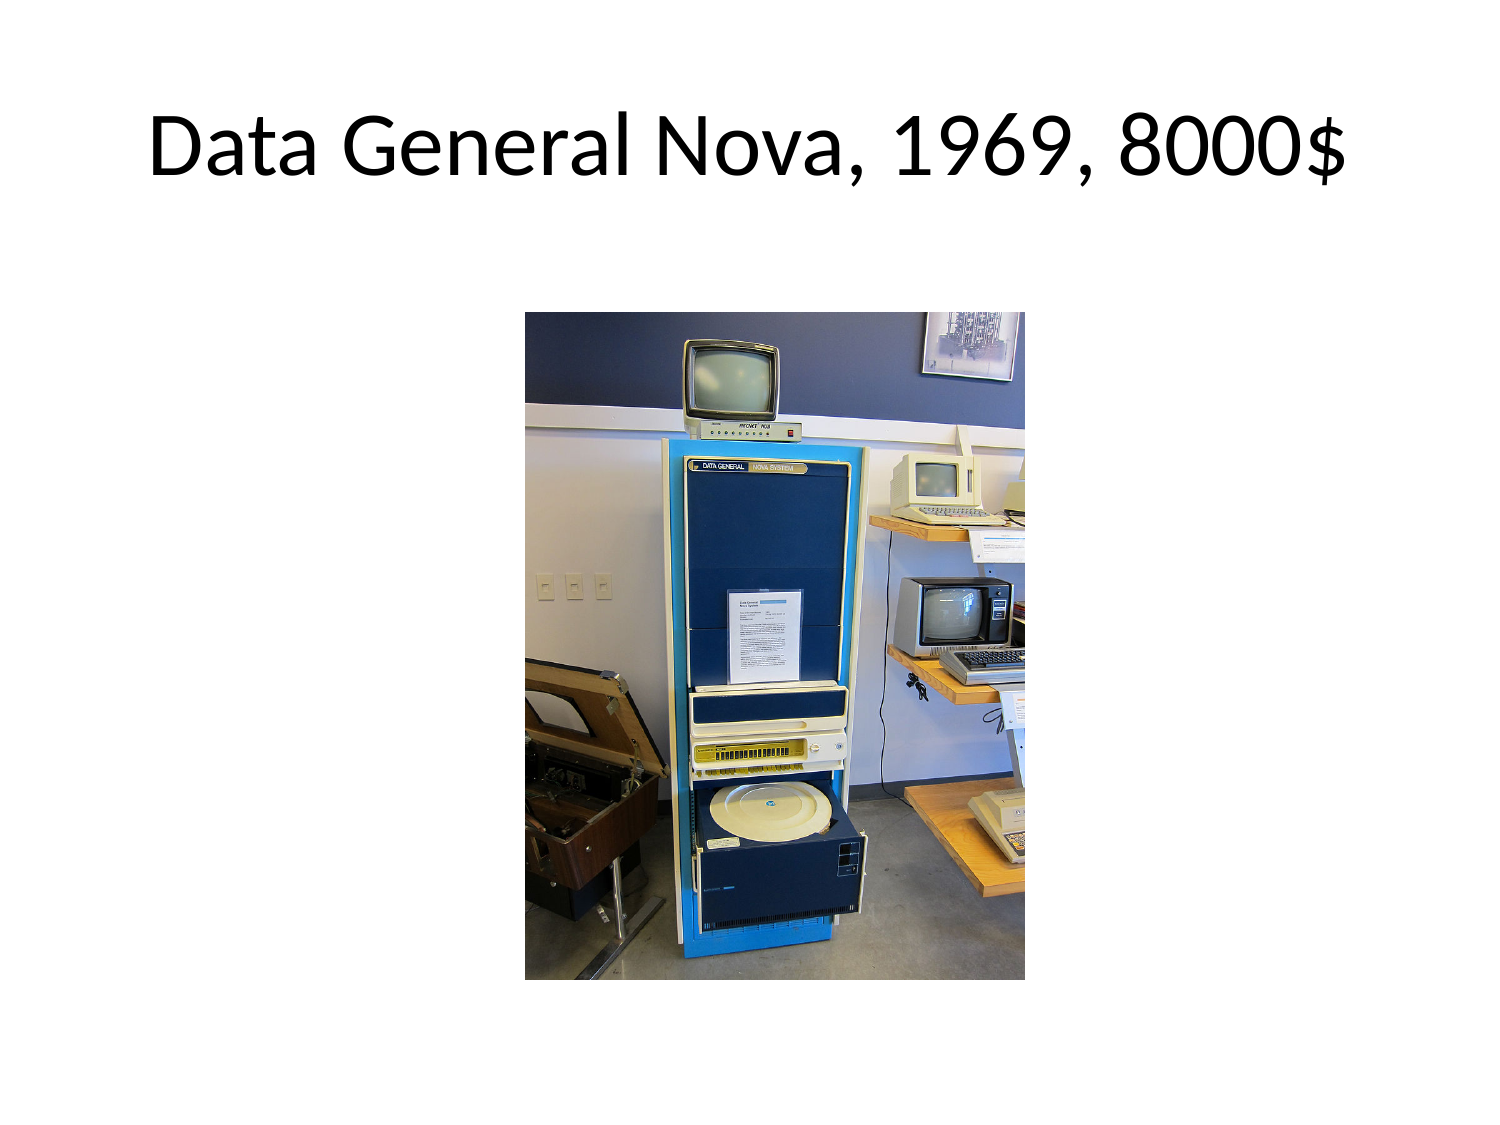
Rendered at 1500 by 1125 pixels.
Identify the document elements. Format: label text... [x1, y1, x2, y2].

picture [524, 312, 1026, 980]
title Data General Nova, 1969, 8000$ [75, 45, 1425, 233]
